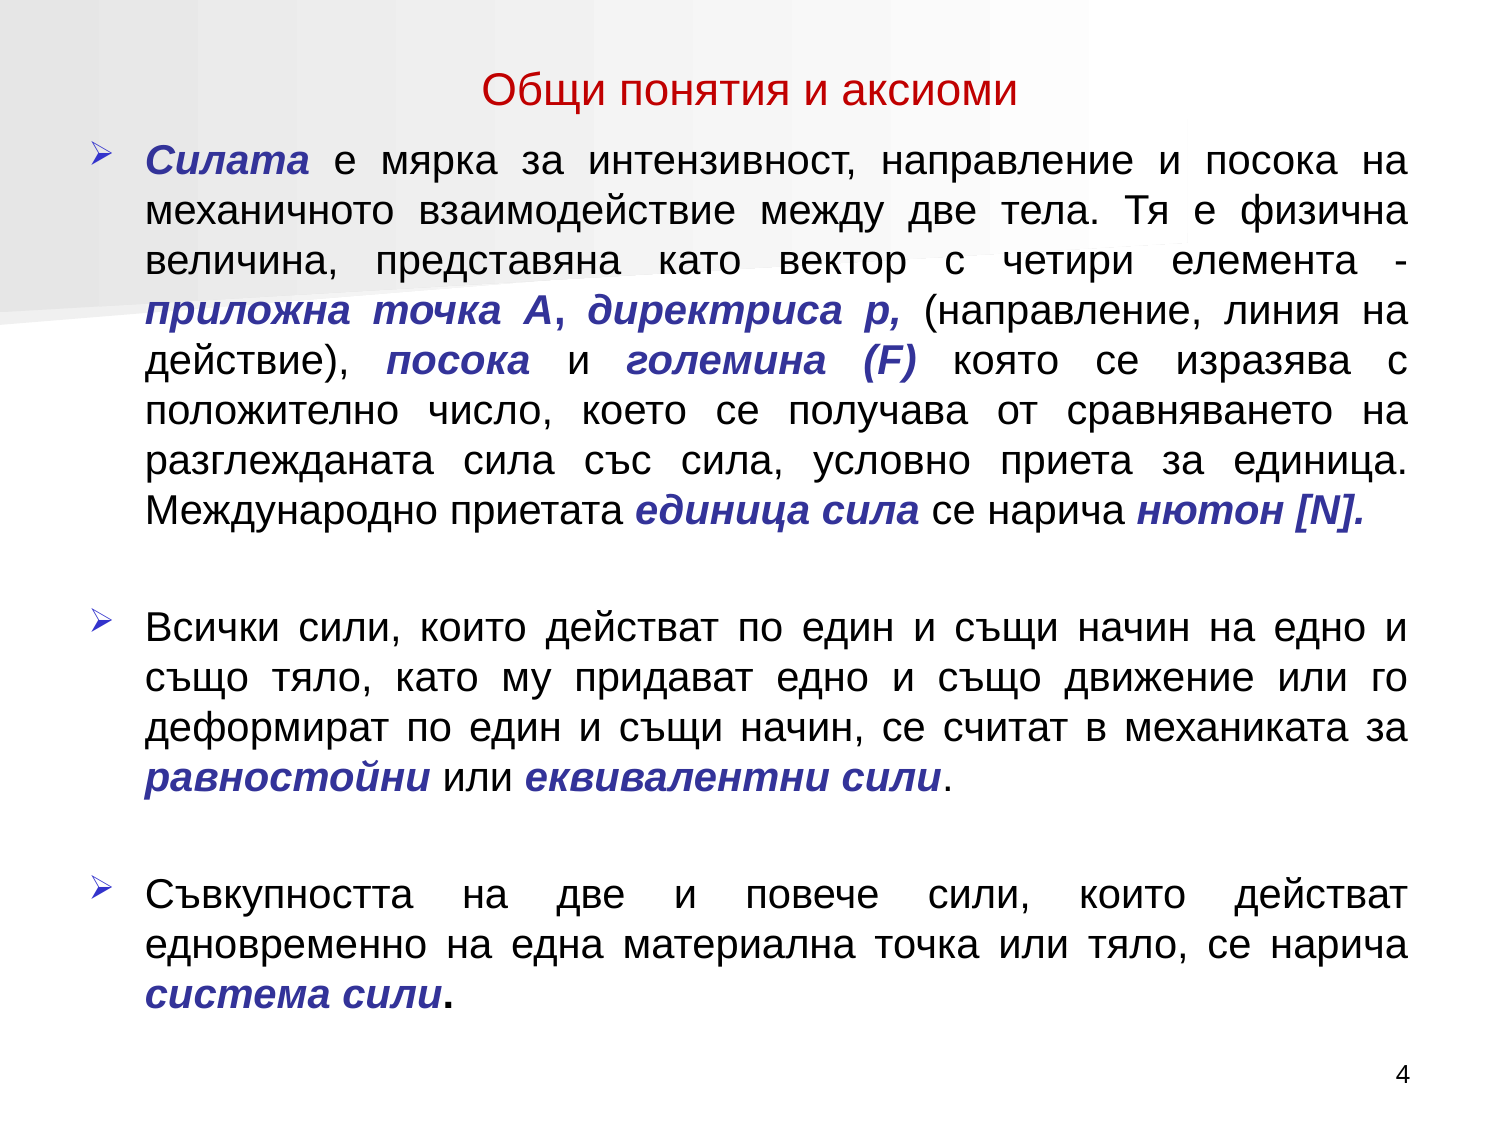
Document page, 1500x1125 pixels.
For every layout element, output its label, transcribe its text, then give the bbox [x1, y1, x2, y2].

title Общи понятия и аксиоми [75, 45, 1425, 129]
slide_number 4 [1074, 1025, 1425, 1100]
list Силата е мярка за интензивност, направление и посока на механичното взаимодействие между две тела. Тя e физична величина, представяна като вектор с четири елемента - приложна точка А, директриса p, (направление, линия на действие), посока и големина (F) която се изразява с положително число, което се получава от сравняването на разглежданата сила със сила, условно приета за единица. Международно приетата единица сила се нарича нютон [N]. Всички сили, които действат по един и същи начин на едно и също тяло, като му придават едно и също движение или го деформират по един и същи начин, се считат в механиката за равностойни или еквивалентни сили. Съвкупността на две и повече сили, които действат едновременно на една материална точка или тяло, се нарича система сили. [73, 125, 1424, 970]
